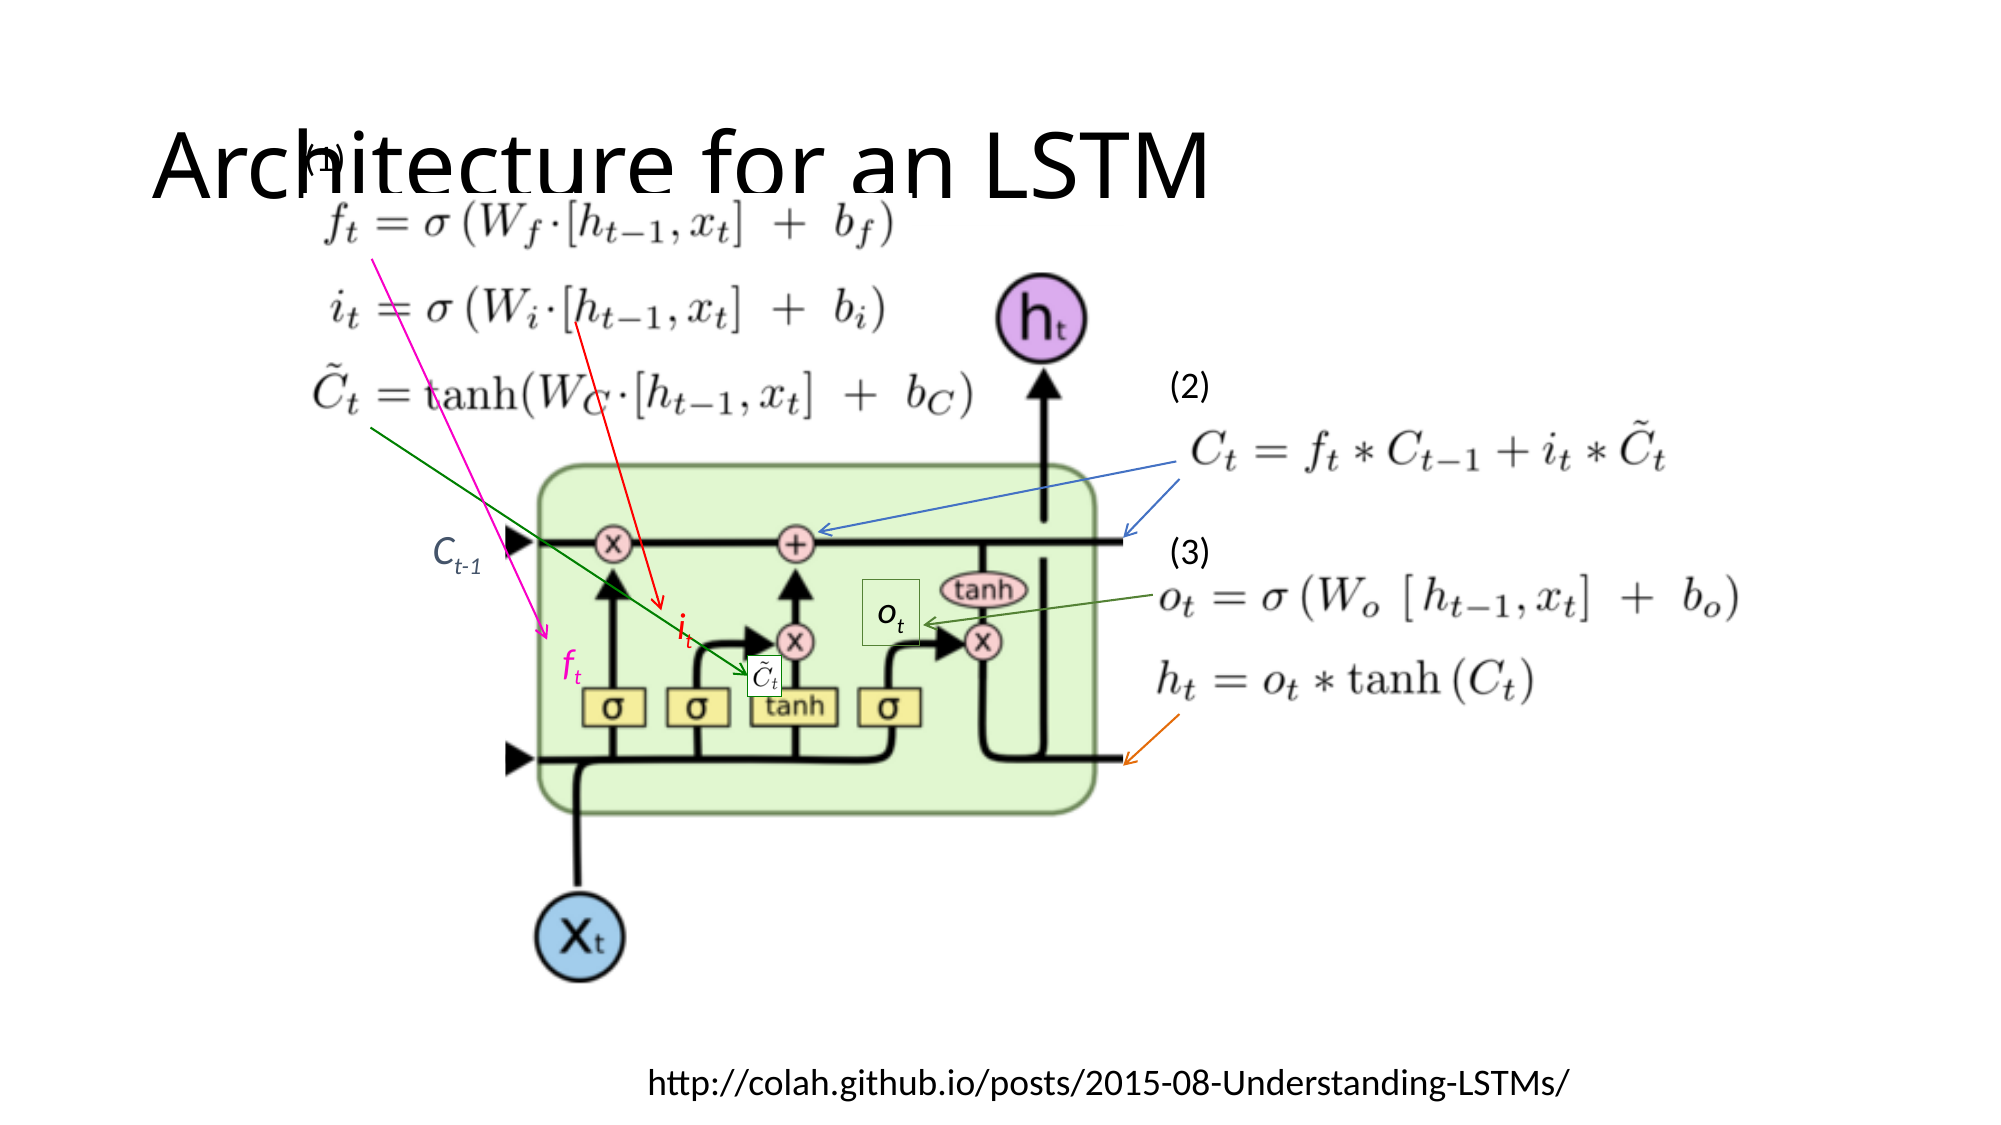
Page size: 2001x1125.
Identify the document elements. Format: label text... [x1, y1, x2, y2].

text_box (2) [1154, 354, 1226, 400]
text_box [817, 461, 1177, 533]
title Architecture for an LSTM [137, 59, 1863, 278]
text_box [370, 427, 748, 676]
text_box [1123, 479, 1180, 538]
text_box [371, 258, 548, 640]
picture [1152, 400, 1714, 515]
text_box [923, 594, 1153, 626]
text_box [575, 321, 662, 427]
picture [249, 193, 1750, 1026]
text_box http://colah.github.io/posts/2015-08-Understanding-LSTMs/ [632, 1050, 1586, 1111]
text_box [1123, 714, 1180, 766]
text_box (3) [1154, 520, 1226, 562]
text_box (1) [289, 126, 361, 187]
